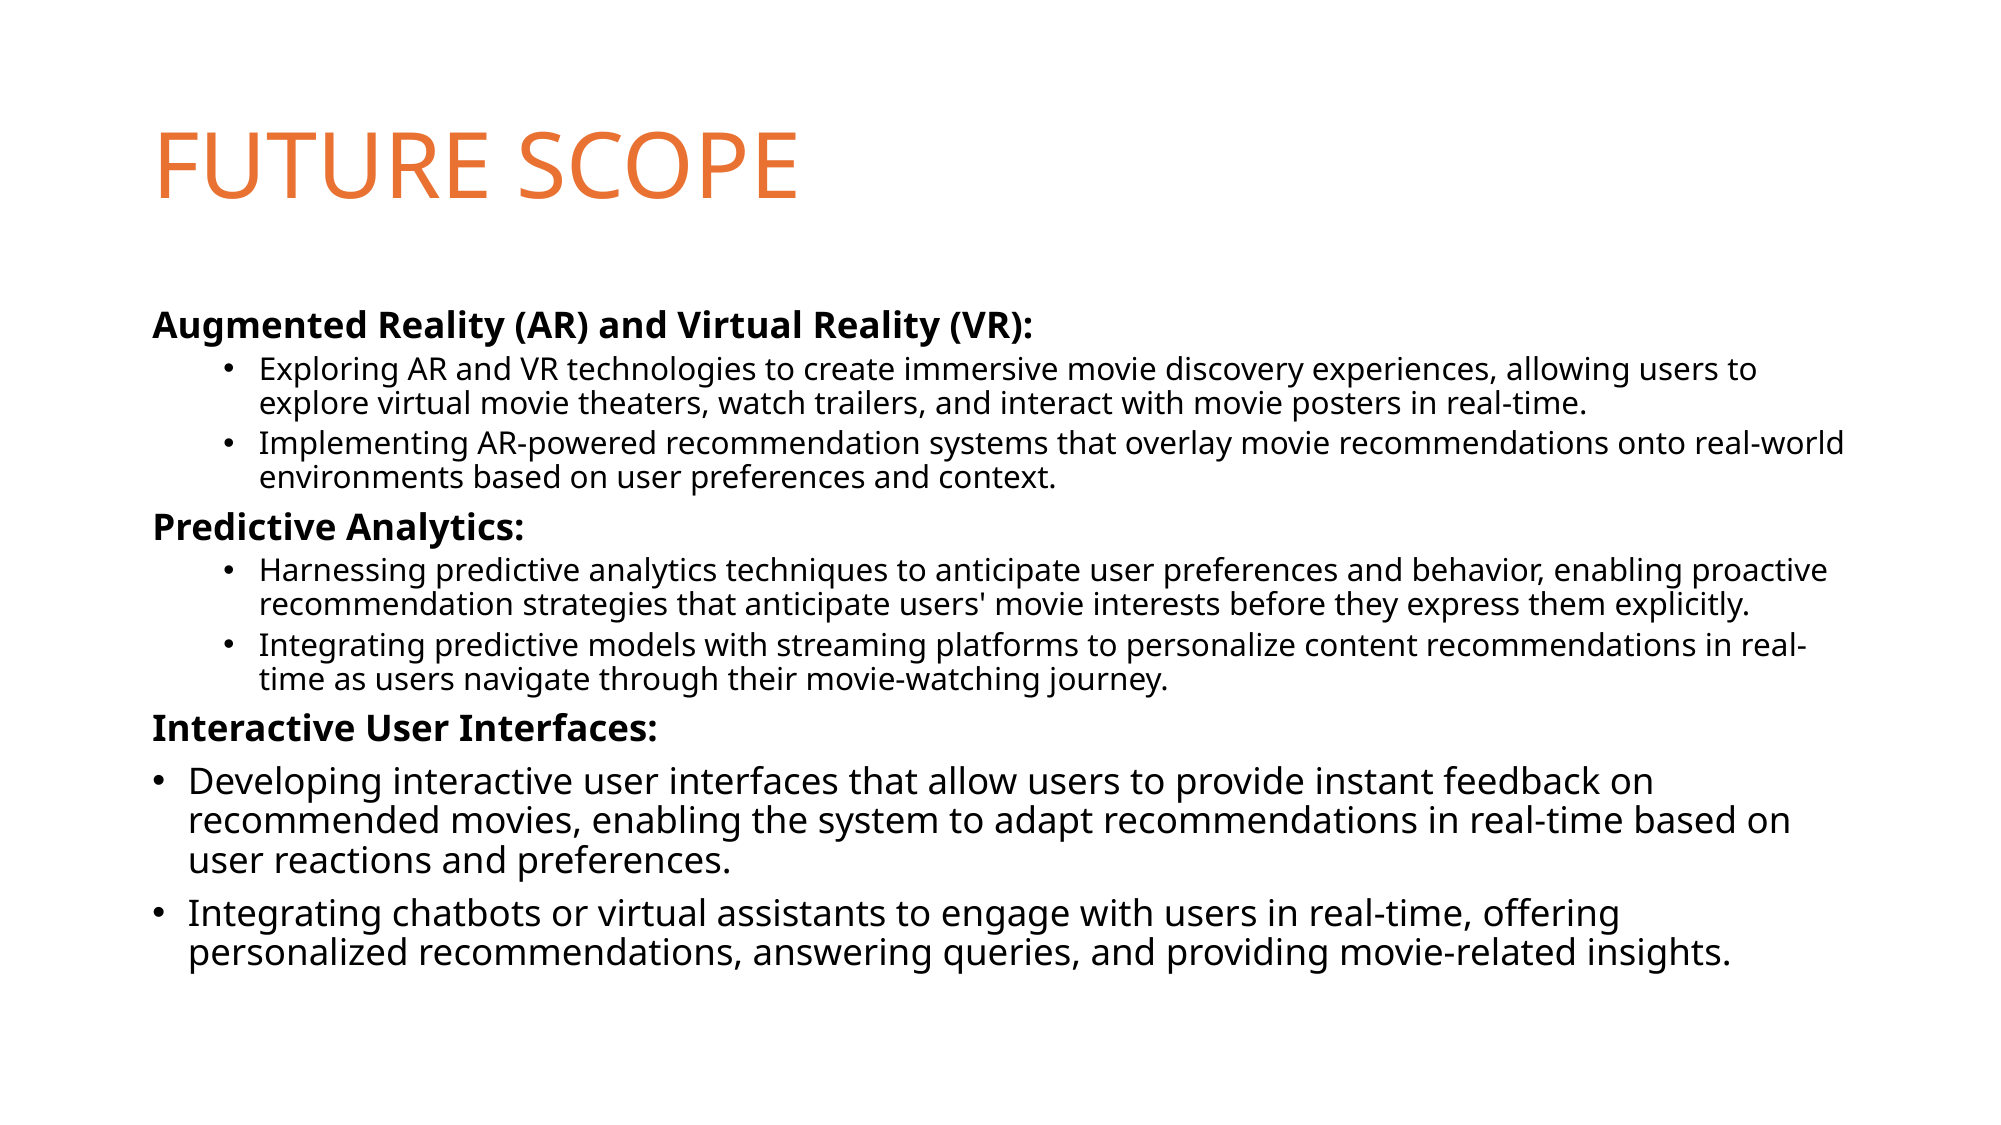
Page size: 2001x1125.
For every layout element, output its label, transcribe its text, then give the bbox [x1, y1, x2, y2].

list Augmented Reality (AR) and Virtual Reality (VR): Exploring AR and VR technologies to create immersive movie discovery experiences, allowing users to explore virtual movie theaters, watch trailers, and interact with movie posters in real-time. Implementing AR-powered recommendation systems that overlay movie recommendations onto real-world environments based on user preferences and context. Predictive Analytics: Harnessing predictive analytics techniques to anticipate user preferences and behavior, enabling proactive recommendation strategies that anticipate users' movie interests before they express them explicitly. Integrating predictive models with streaming platforms to personalize content recommendations in real-time as users navigate through their movie-watching journey. Interactive User Interfaces: Developing interactive user interfaces that allow users to provide instant feedback on recommended movies, enabling the system to adapt recommendations in real-time based on user reactions and preferences. Integrating chatbots or virtual assistants to engage with users in real-time, offering personalized recommendations, answering queries, and providing movie-related insights. [137, 299, 1863, 1014]
title FUTURE SCOPE [137, 59, 1863, 278]
